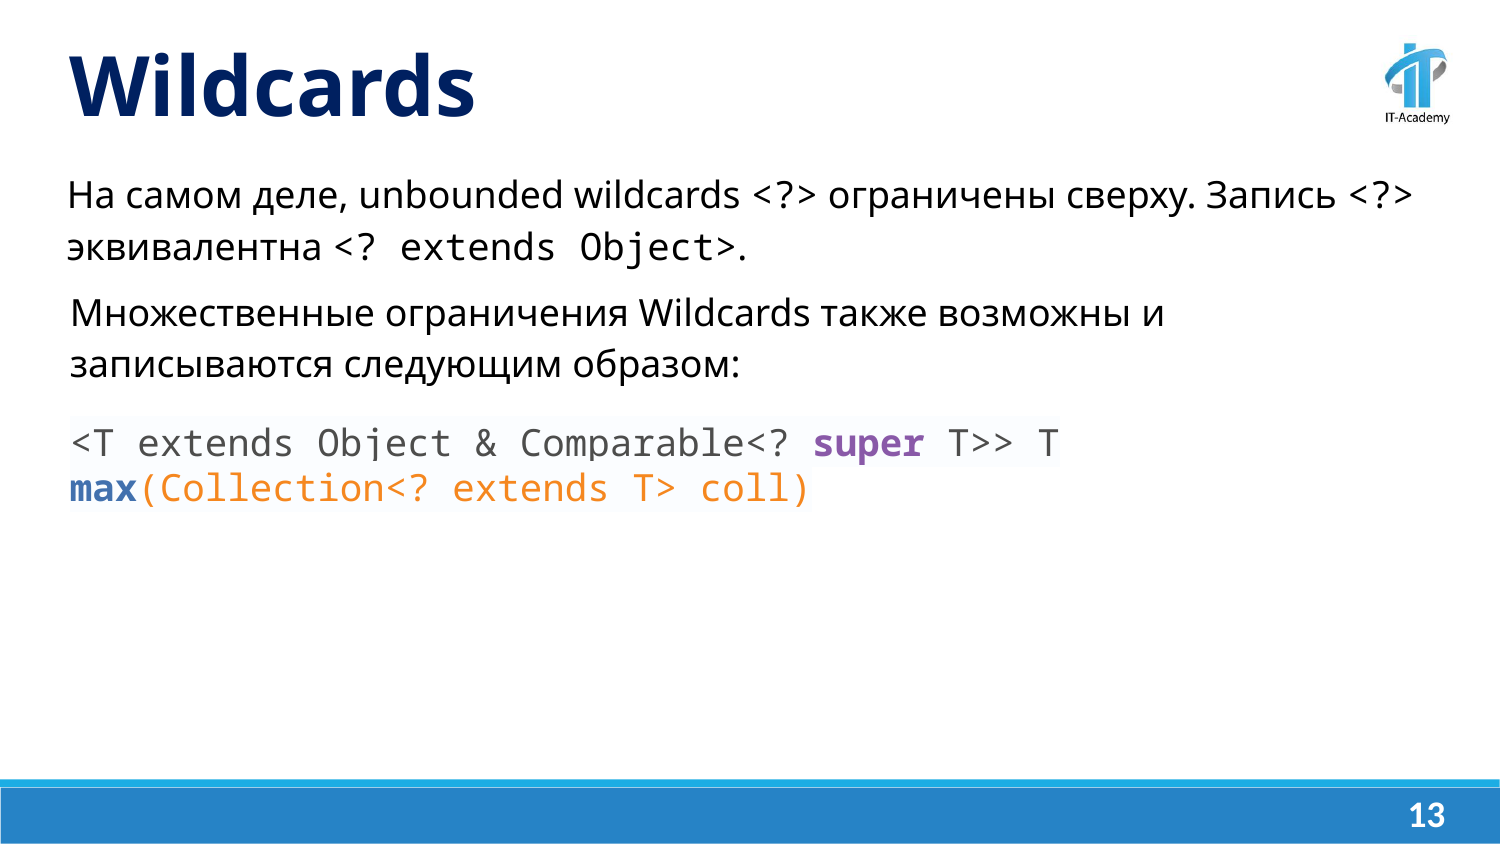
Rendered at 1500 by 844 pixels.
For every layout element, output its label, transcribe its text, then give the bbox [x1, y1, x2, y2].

text_box Множественные ограничения Wildcards также возможны и записываются следующим образом: [54, 266, 1451, 401]
text_box На самом деле, unbounded wildcards <?> ограничены сверху. Запись <?> эквивалентна <? extends Object>. [51, 149, 1448, 283]
text_box <T extends Object & Comparable<? super T>> T max(Collection<? extends T> coll) [54, 403, 1355, 524]
picture [1405, 35, 1461, 126]
text_box ‹#› [1390, 782, 1463, 827]
text_box Wildcards [54, 16, 1405, 150]
